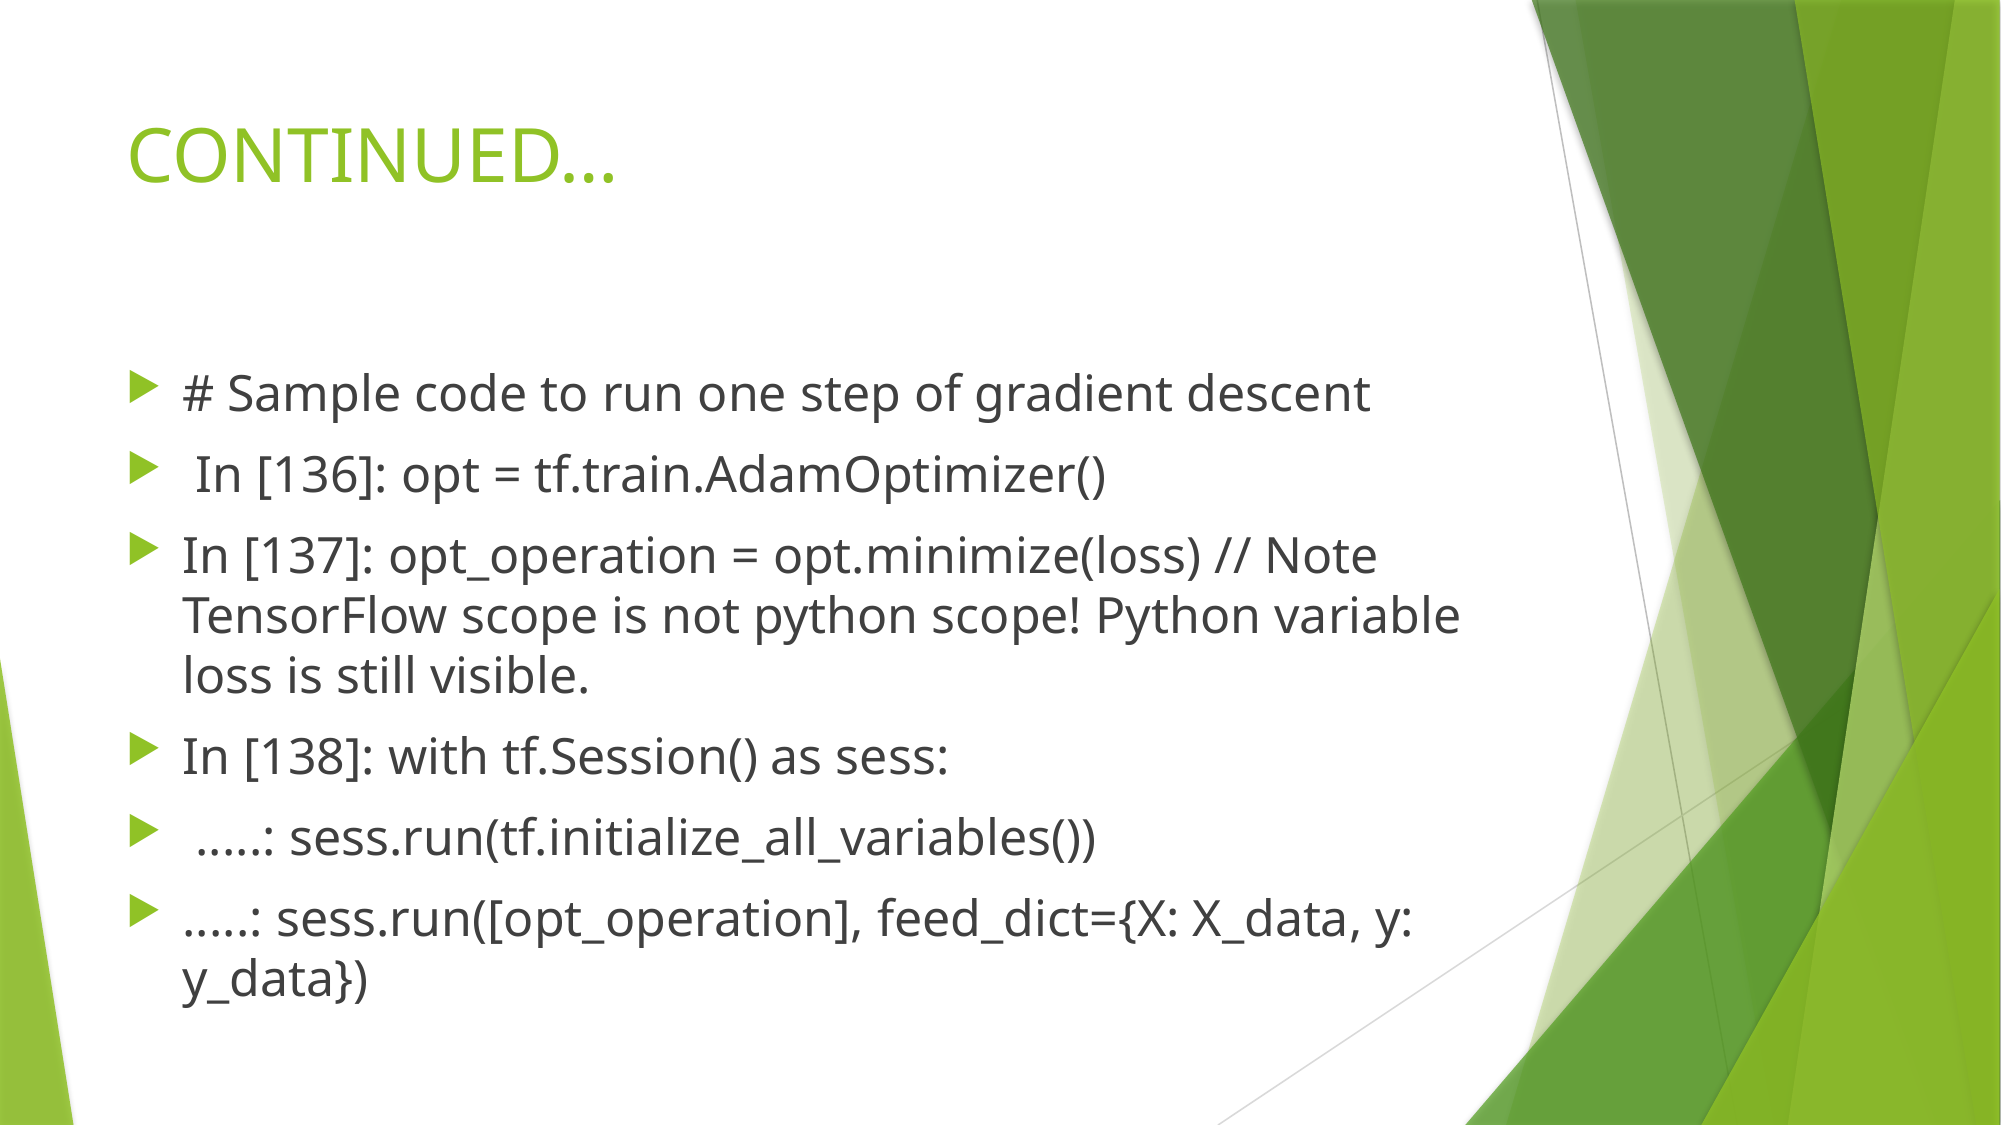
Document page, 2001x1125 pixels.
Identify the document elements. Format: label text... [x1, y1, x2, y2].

list # Sample code to run one step of gradient descent In [136]: opt = tf.train.AdamOptimizer() In [137]: opt_operation = opt.minimize(loss) // Note TensorFlow scope is not python scope! Python variable loss is still visible. In [138]: with tf.Session() as sess: .....: sess.run(tf.initialize_all_variables()) .....: sess.run([opt_operation], feed_dict={X: X_data, y: y_data}) [111, 354, 1522, 992]
title CONTINUED… [111, 99, 1522, 317]
